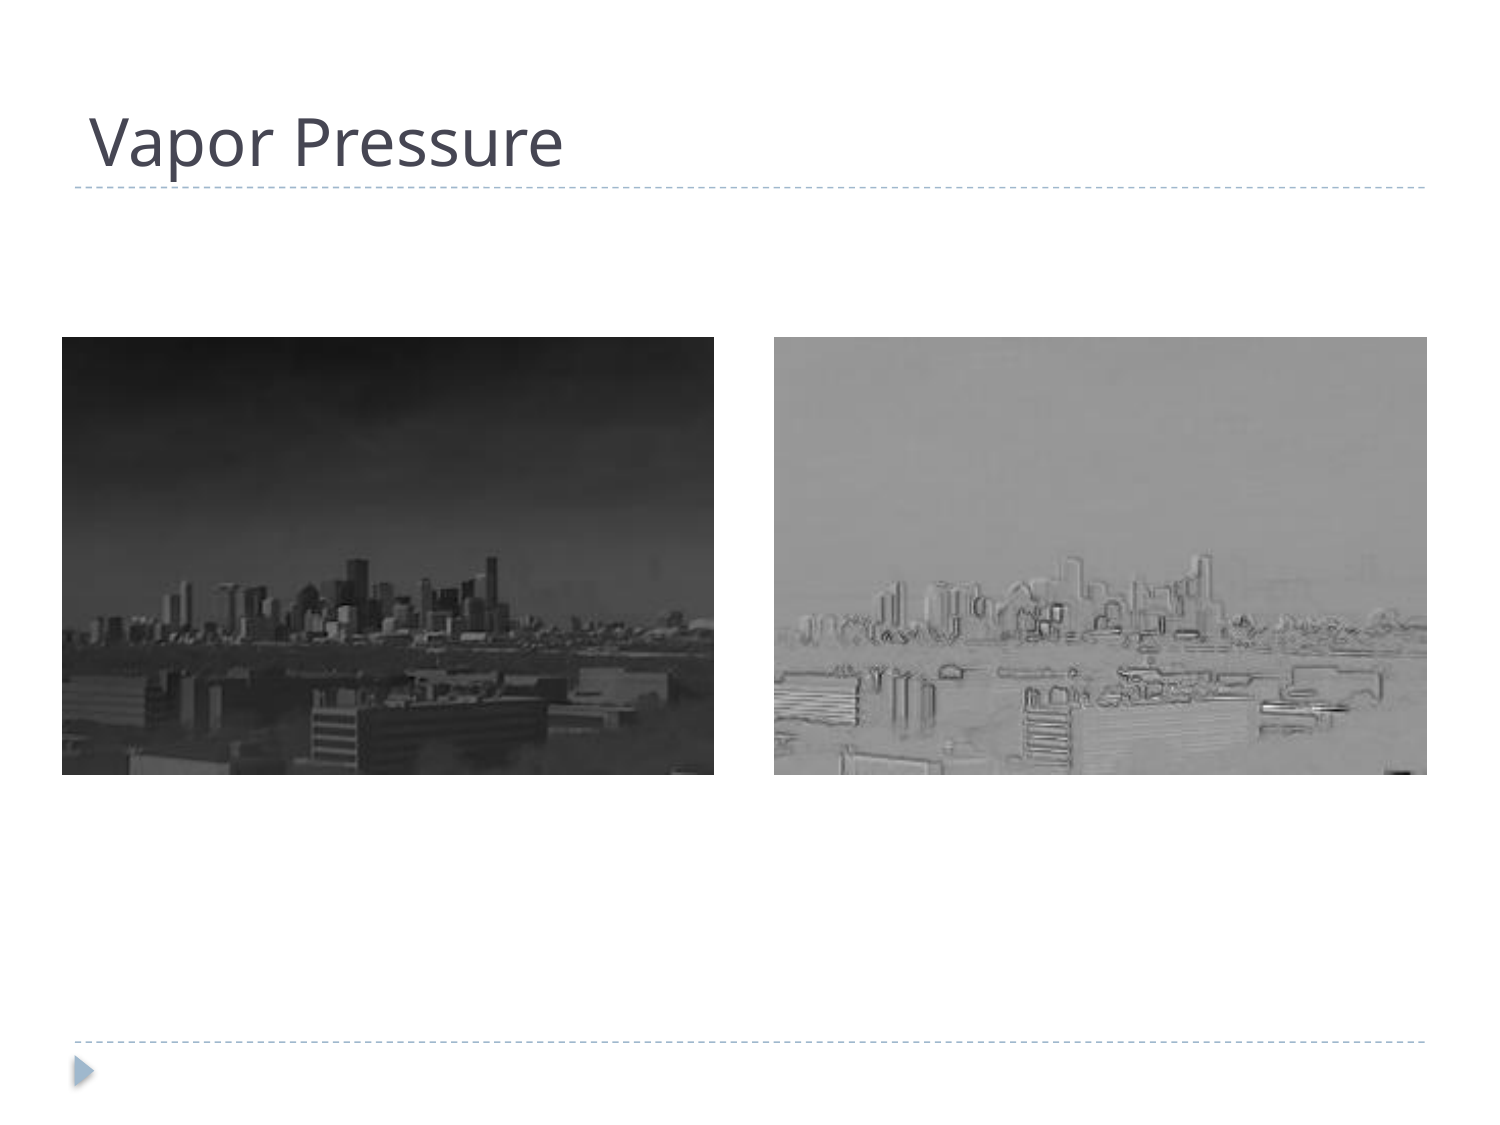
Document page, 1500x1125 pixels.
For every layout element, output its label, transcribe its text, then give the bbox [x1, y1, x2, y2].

picture [62, 337, 714, 776]
picture [774, 337, 1427, 776]
title Vapor Pressure [75, 24, 1425, 188]
